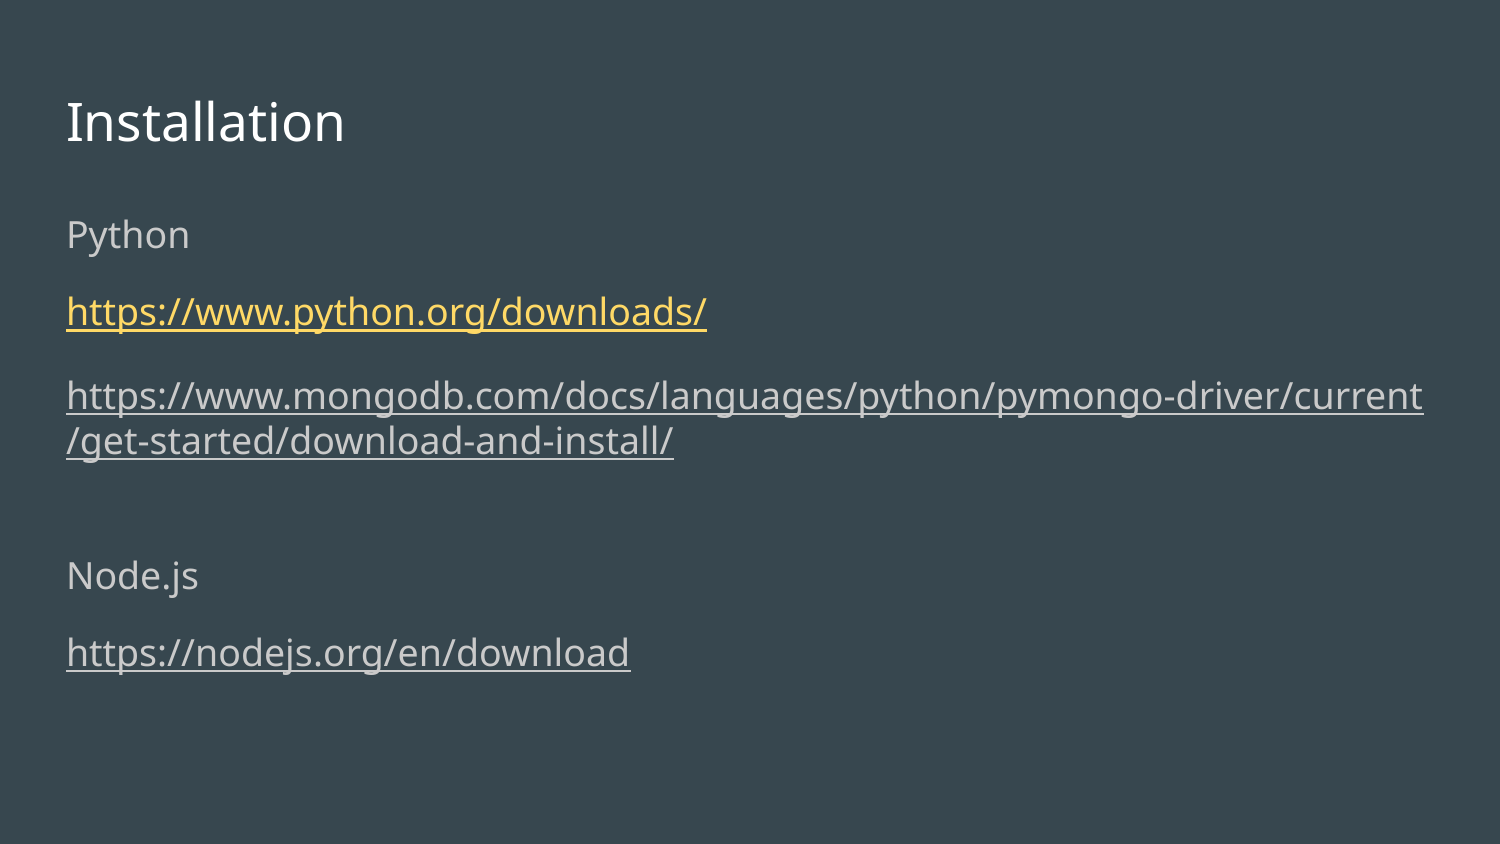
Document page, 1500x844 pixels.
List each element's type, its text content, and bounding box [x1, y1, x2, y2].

title Installation [51, 72, 1449, 167]
list Python https://www.python.org/downloads/ https://www.mongodb.com/docs/languages/python/pymongo-driver/current/get-started/download-and-install/ Node.js https://nodejs.org/en/download [51, 189, 1449, 750]
